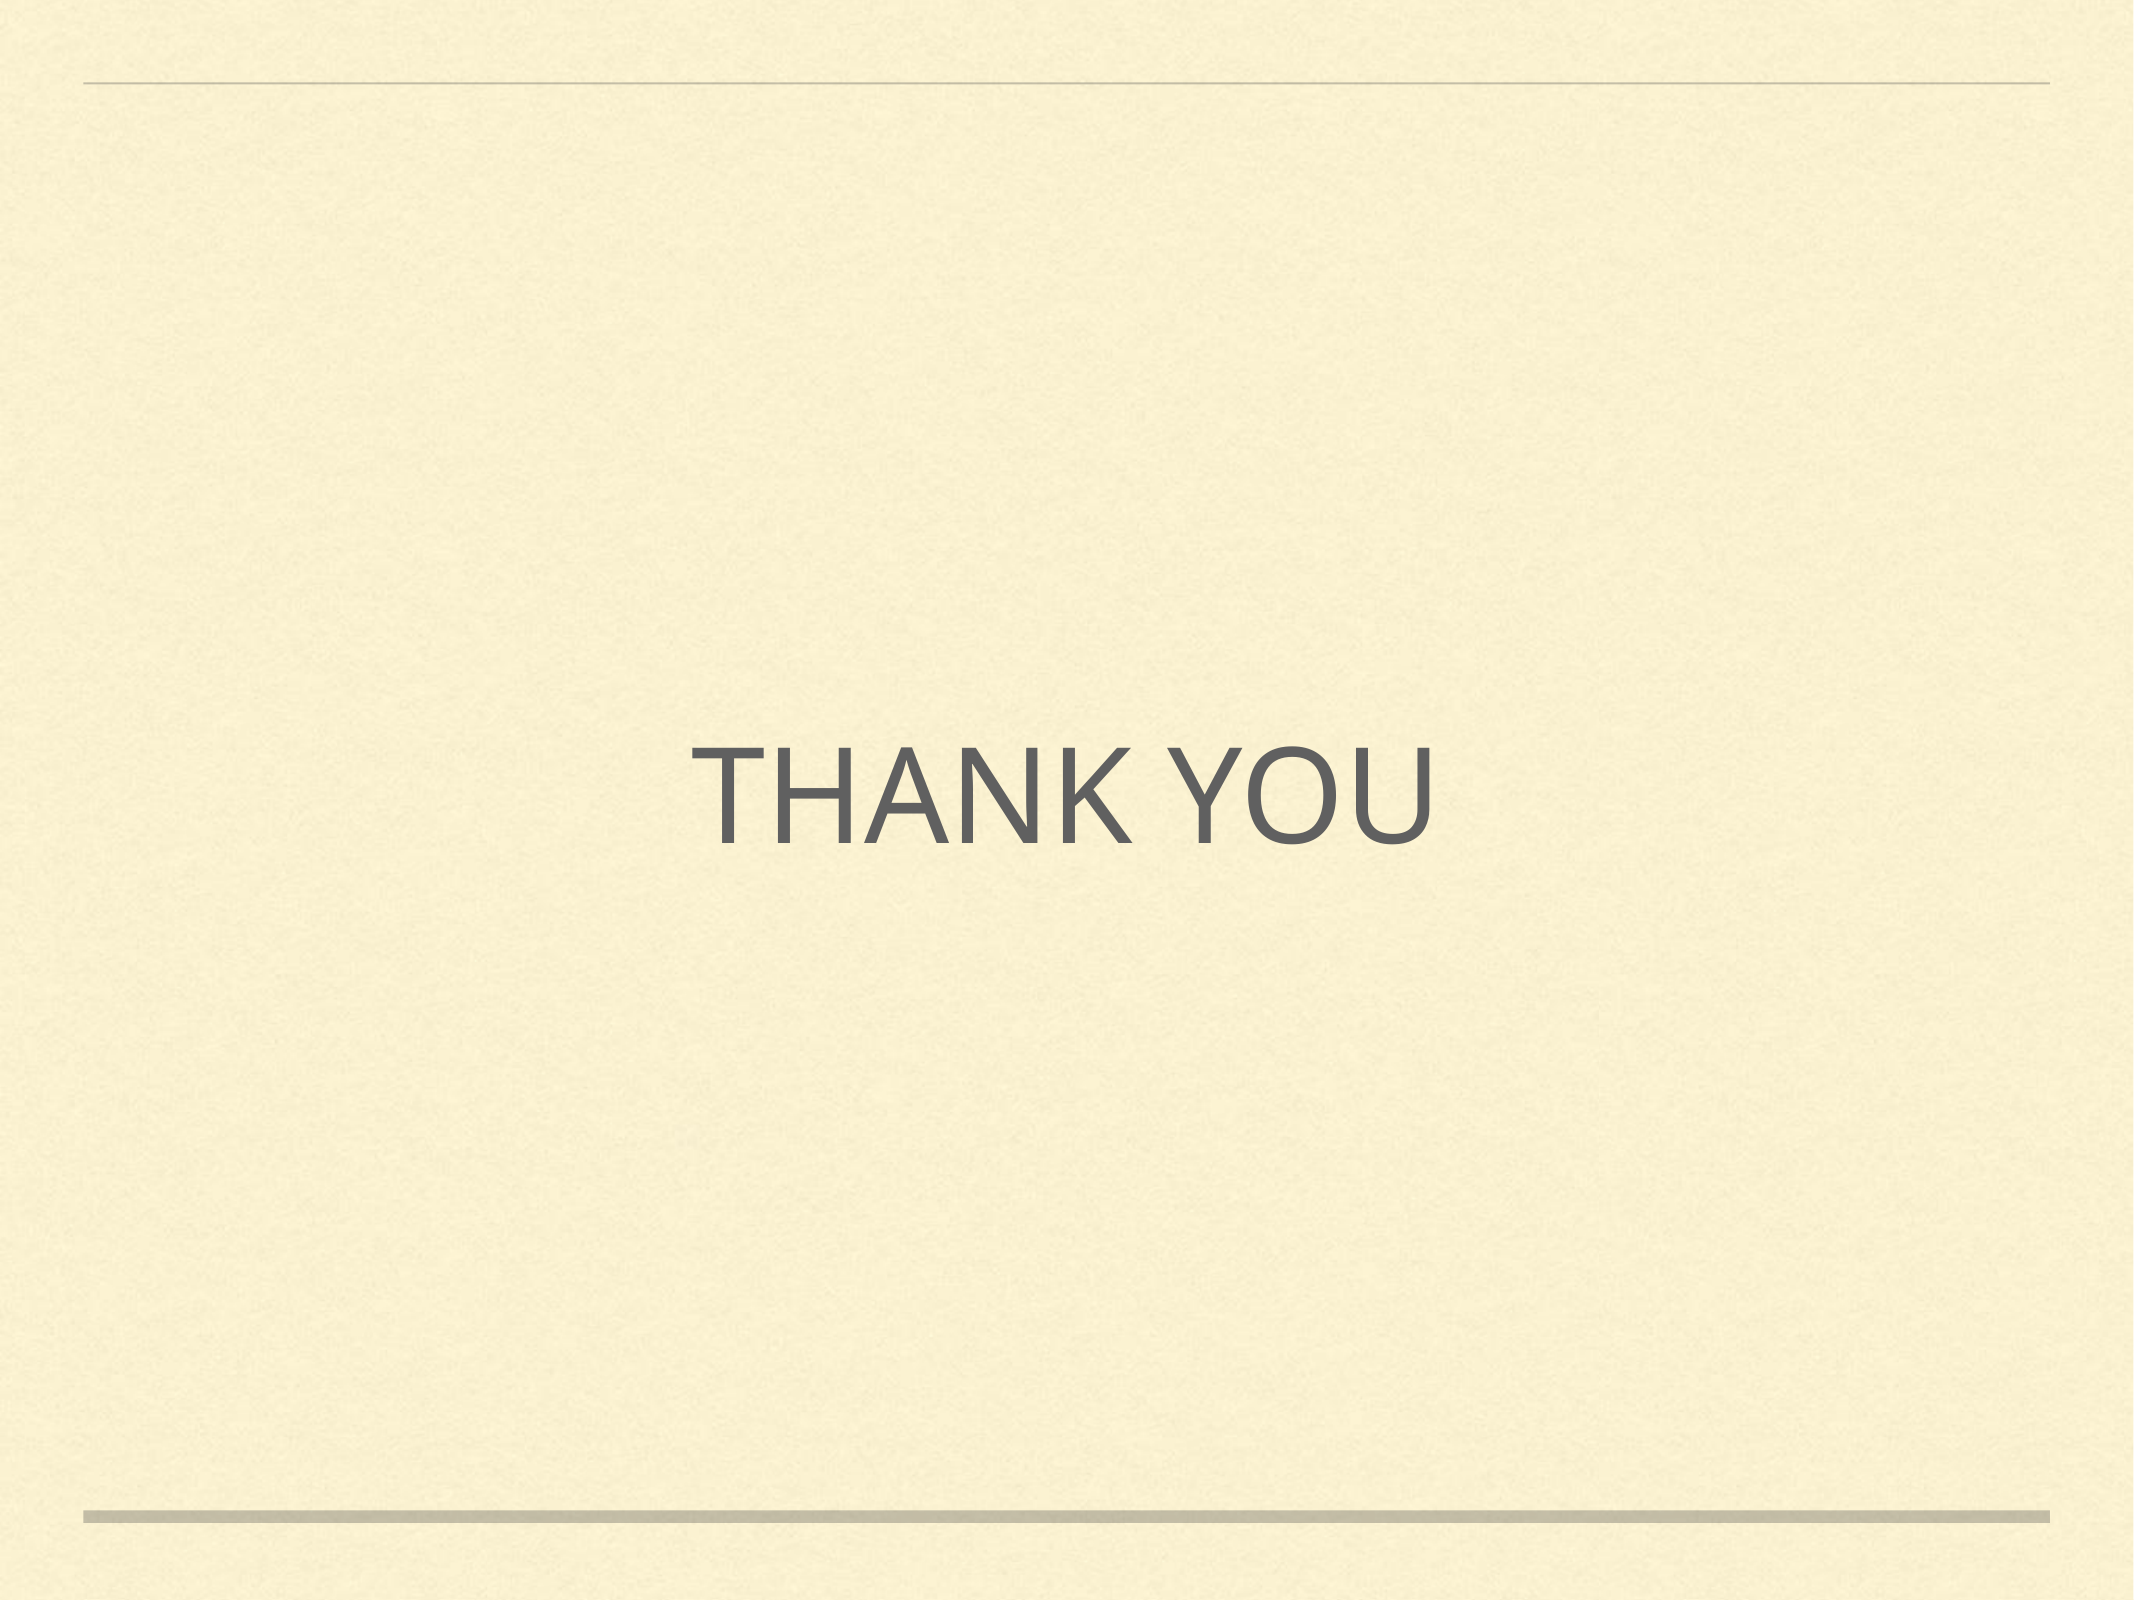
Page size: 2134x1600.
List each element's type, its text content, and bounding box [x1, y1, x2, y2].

picture [0, 0, 2134, 1600]
title THANK YOU [83, 633, 2050, 967]
